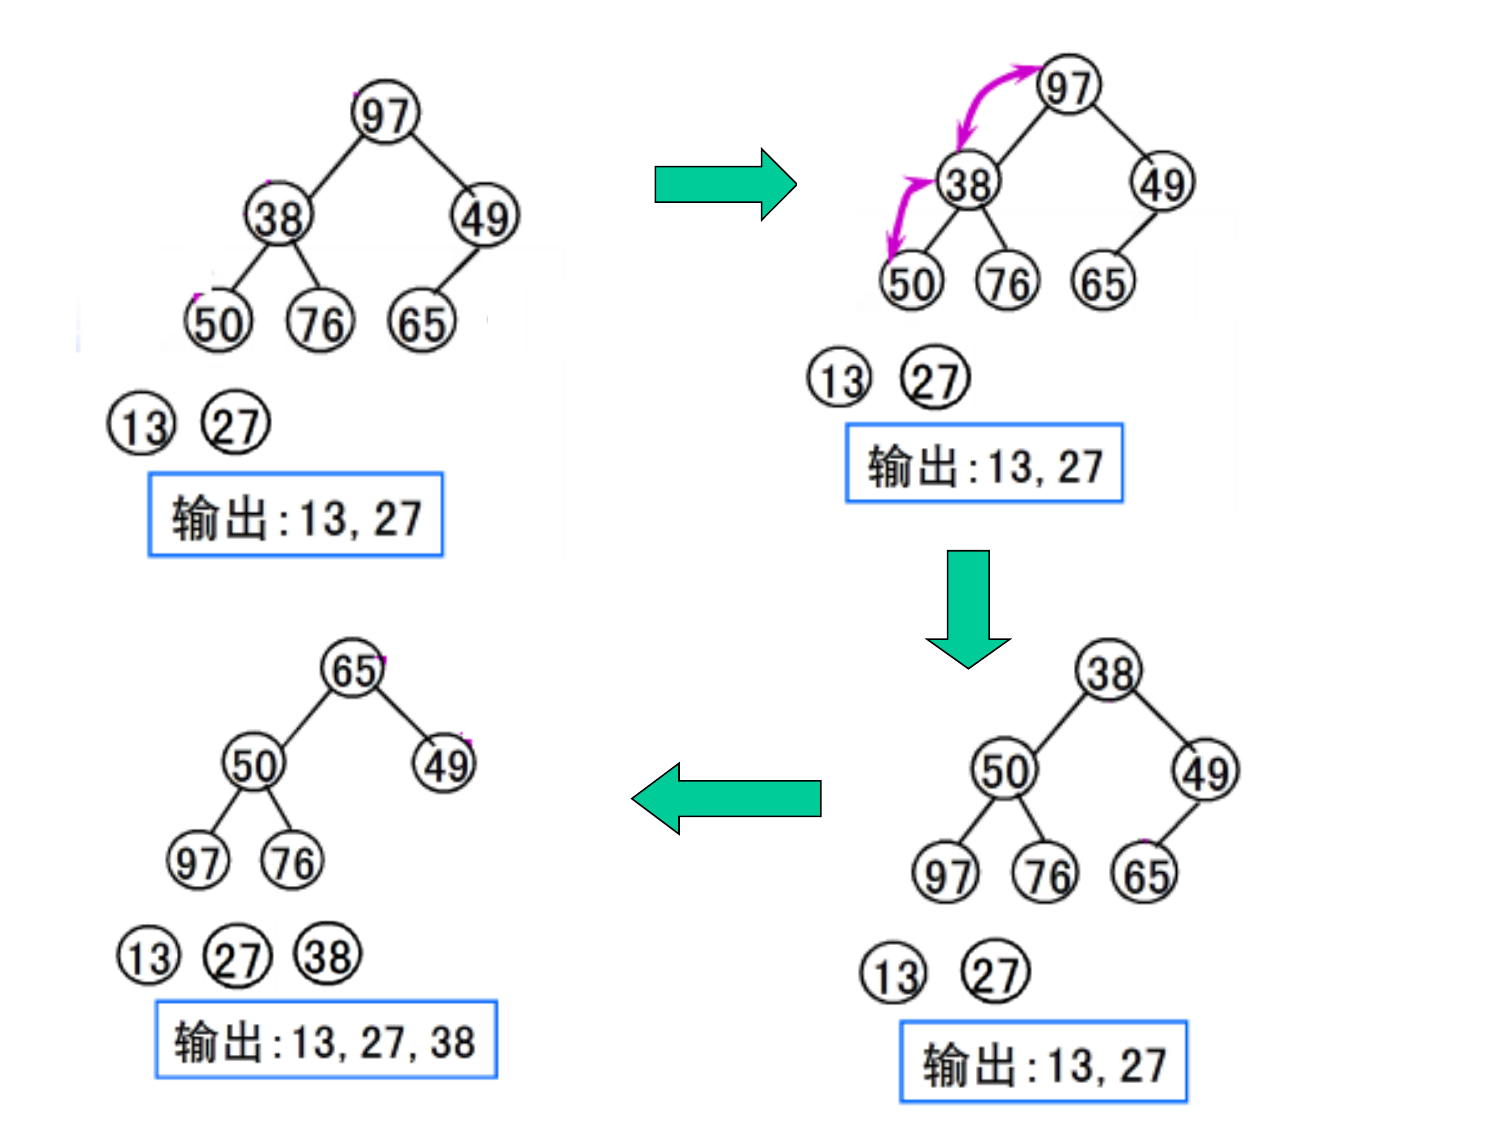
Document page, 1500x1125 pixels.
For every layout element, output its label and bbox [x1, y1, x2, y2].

text_box [796, 42, 1244, 528]
text_box [947, 550, 990, 620]
text_box [847, 621, 1294, 1118]
text_box [655, 148, 791, 220]
text_box [99, 609, 549, 1095]
text_box [76, 54, 574, 575]
text_box [631, 763, 821, 835]
